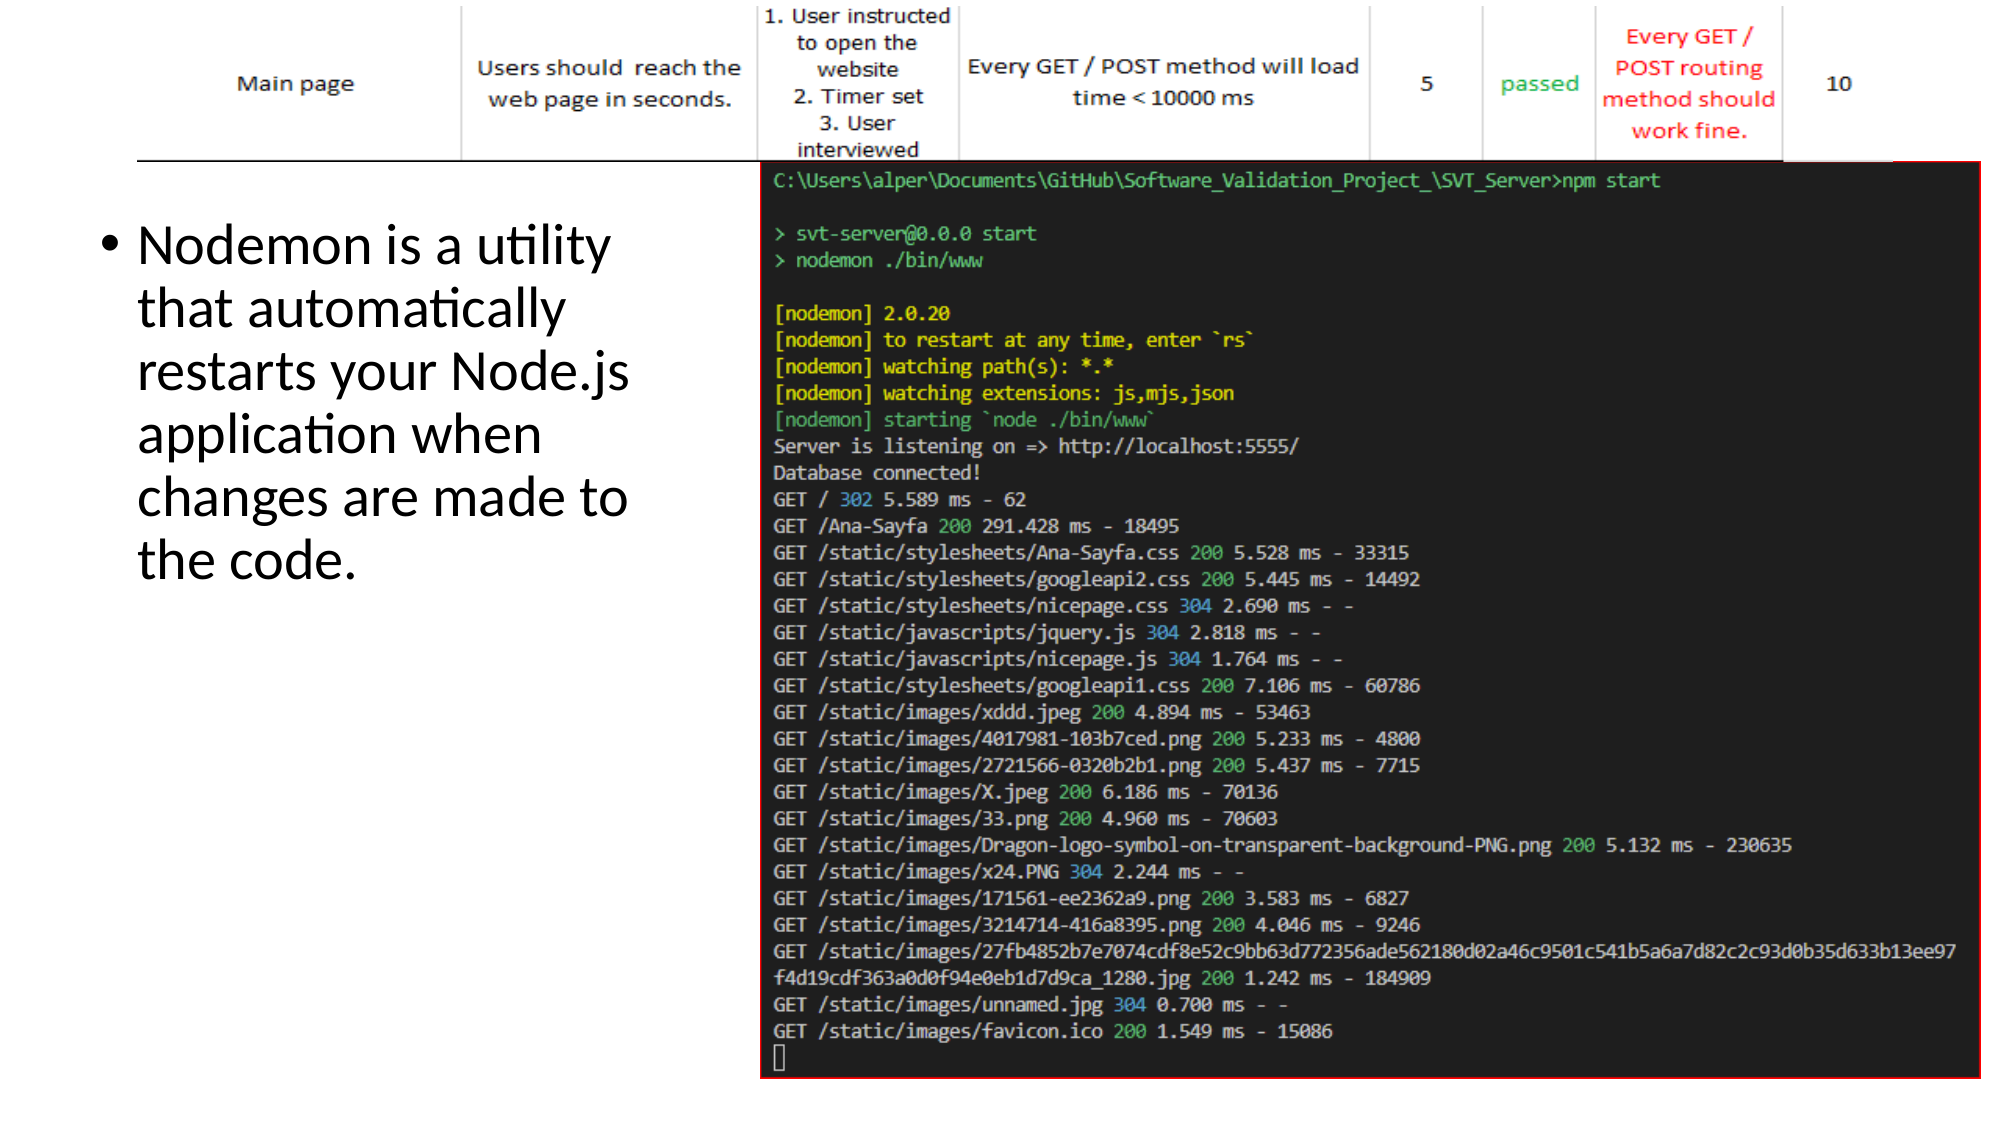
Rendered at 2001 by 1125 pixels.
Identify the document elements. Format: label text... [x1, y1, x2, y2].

list Nodemon is a utility that automatically restarts your Node.js application when changes are made to the code. [84, 206, 709, 1014]
picture [137, 6, 1981, 1079]
